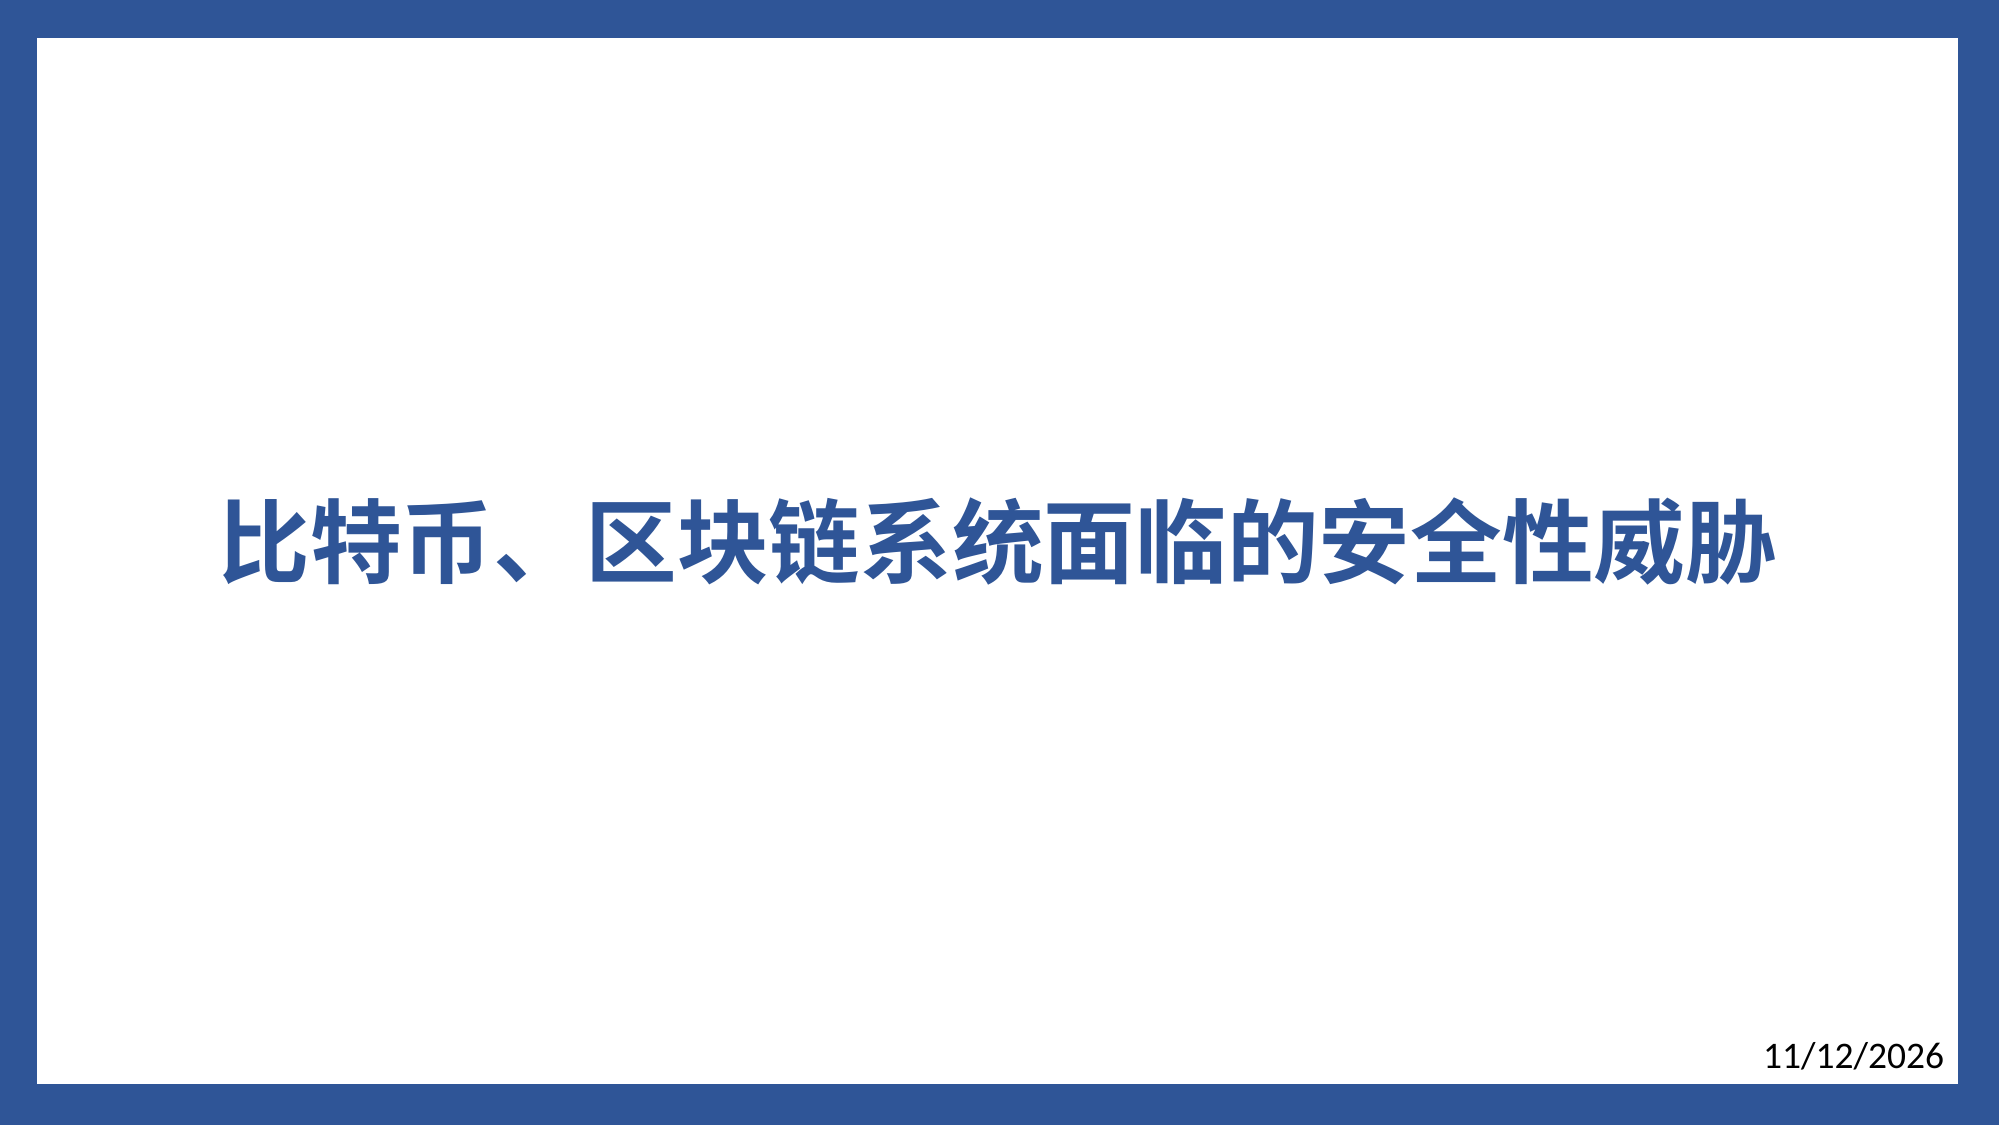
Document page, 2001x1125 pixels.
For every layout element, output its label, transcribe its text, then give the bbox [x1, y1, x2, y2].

text_box 比特币、区块链系统面临的安全性威胁 [38, 422, 1959, 605]
text_box 2017/1/7 [1748, 1023, 2000, 1083]
